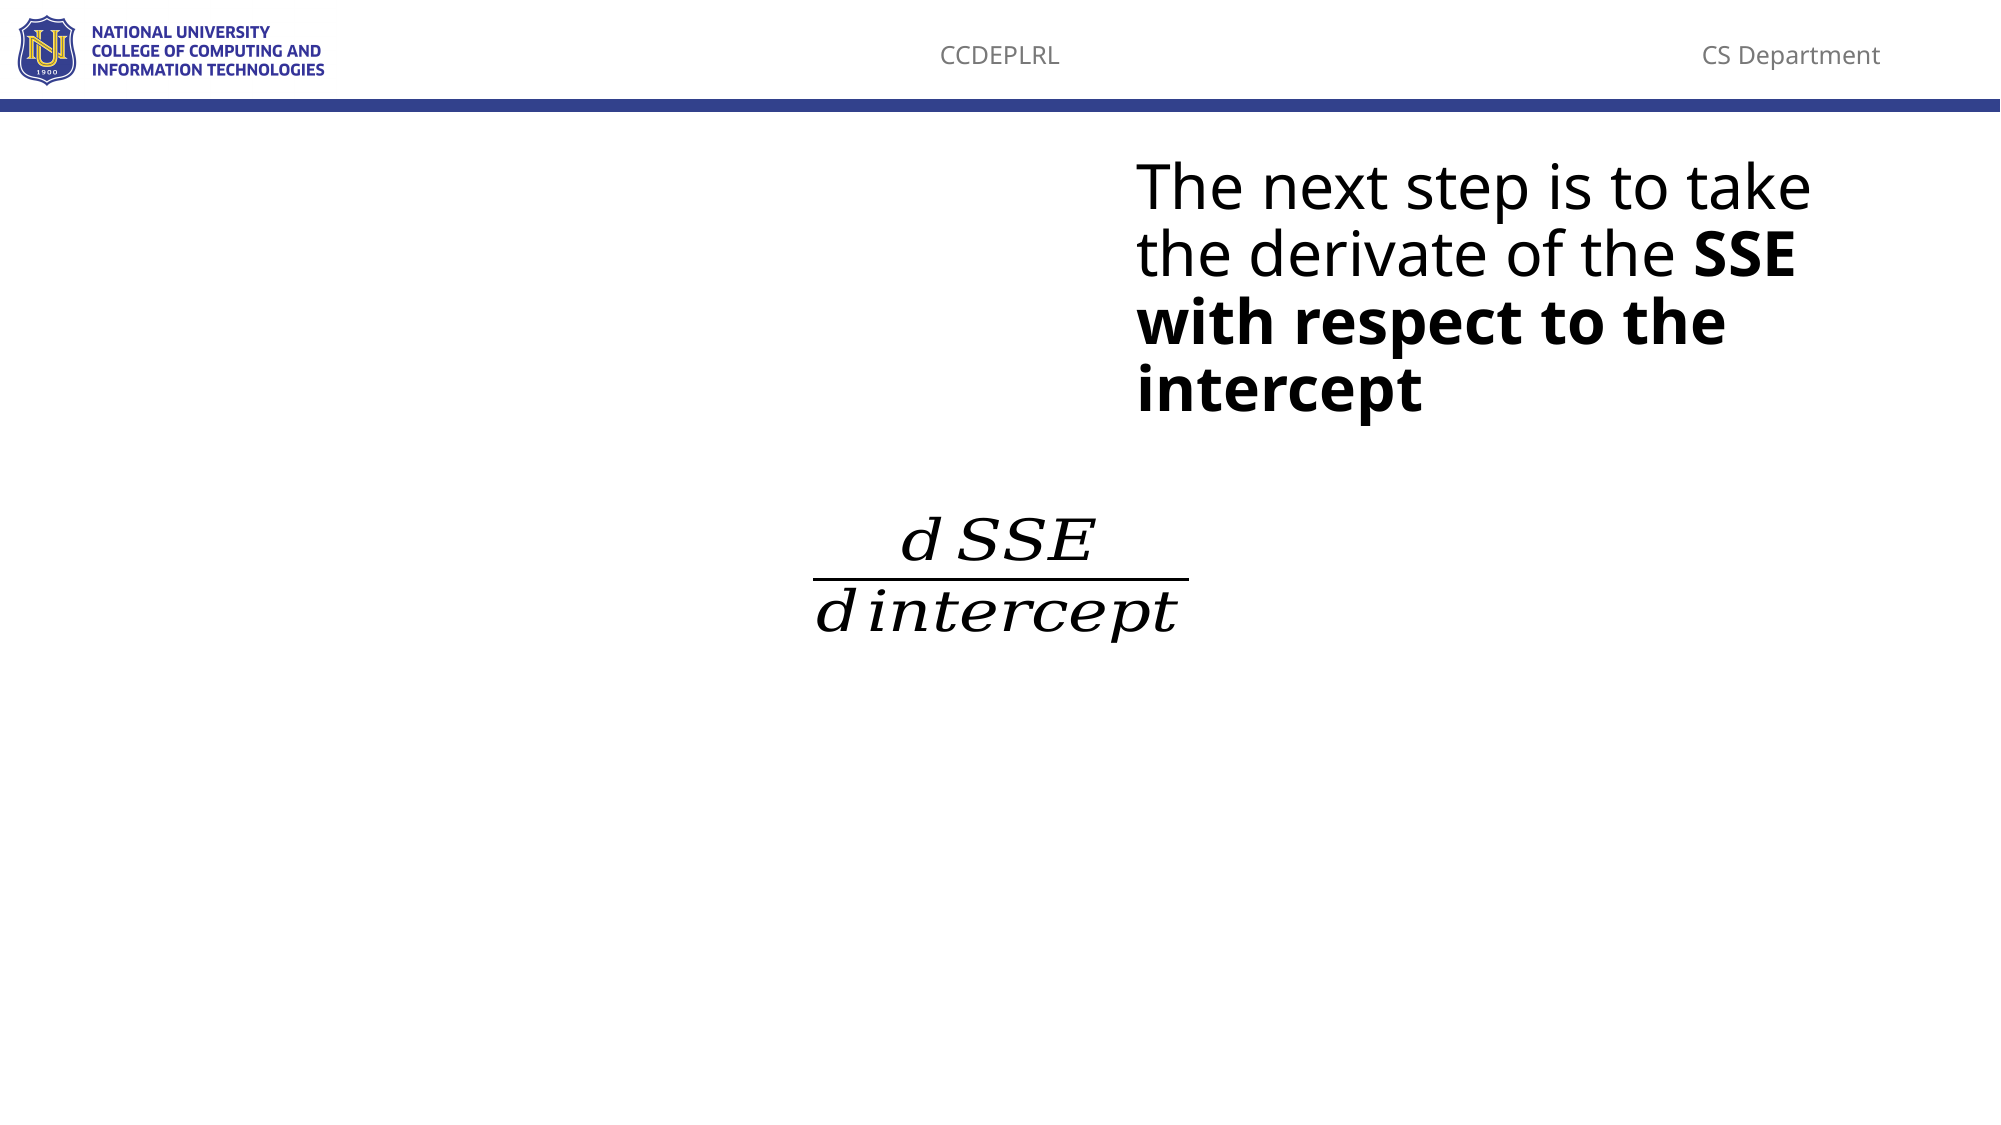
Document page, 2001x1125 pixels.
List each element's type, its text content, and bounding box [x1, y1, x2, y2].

text_box The next step is to take the derivate of the SSE with respect to the intercept [1121, 147, 1838, 494]
picture [0, 0, 337, 99]
